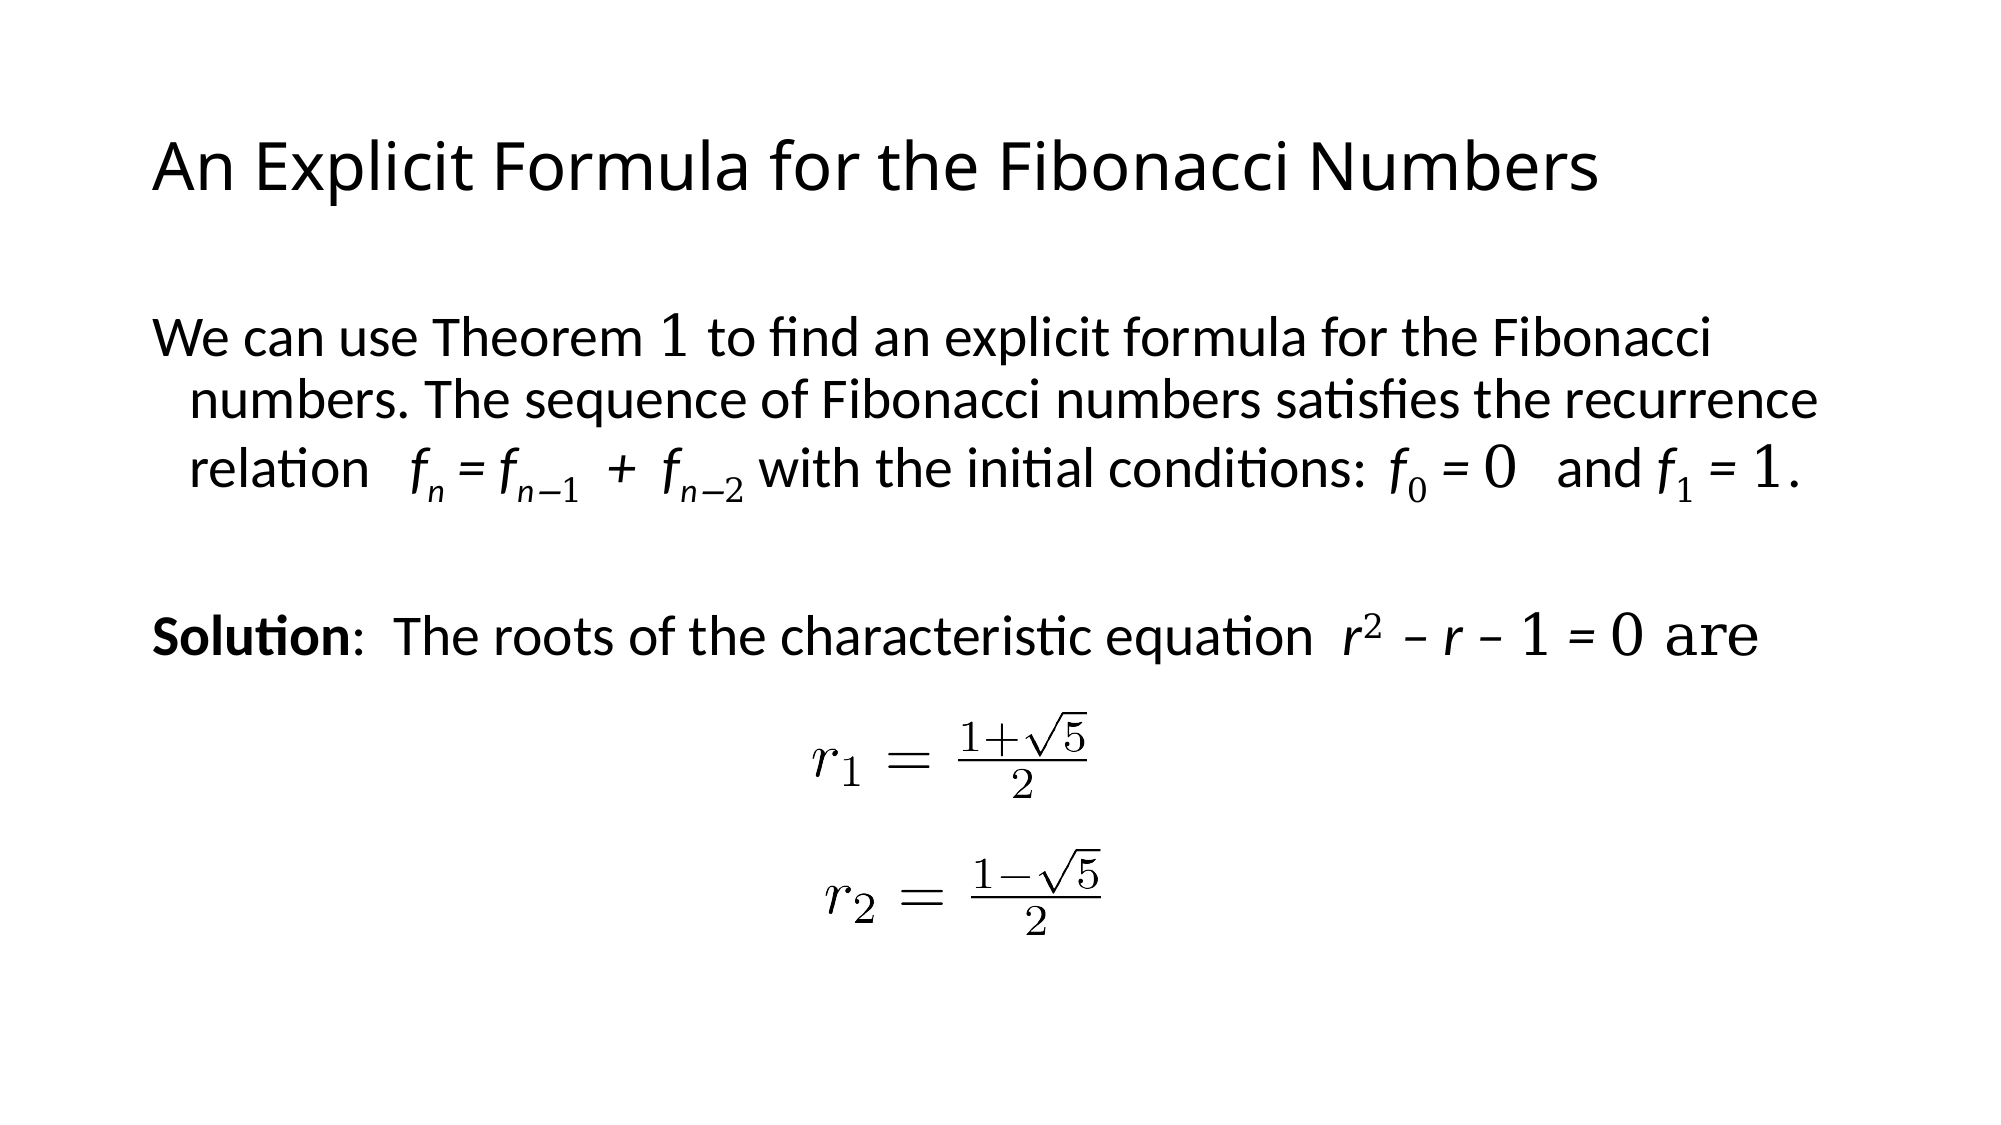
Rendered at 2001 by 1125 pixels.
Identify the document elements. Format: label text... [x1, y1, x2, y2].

picture [824, 849, 1101, 935]
list We can use Theorem 1 to find an explicit formula for the Fibonacci numbers. The sequence of Fibonacci numbers satisfies the recurrence relation fn = fn−1 + fn−2 with the initial conditions: f0 = 0 and f1 = 1. Solution: The roots of the characteristic equation r2 – r – 1 = 0 are [137, 299, 1863, 1014]
picture [812, 712, 1087, 798]
title An Explicit Formula for the Fibonacci Numbers [137, 59, 1863, 278]
